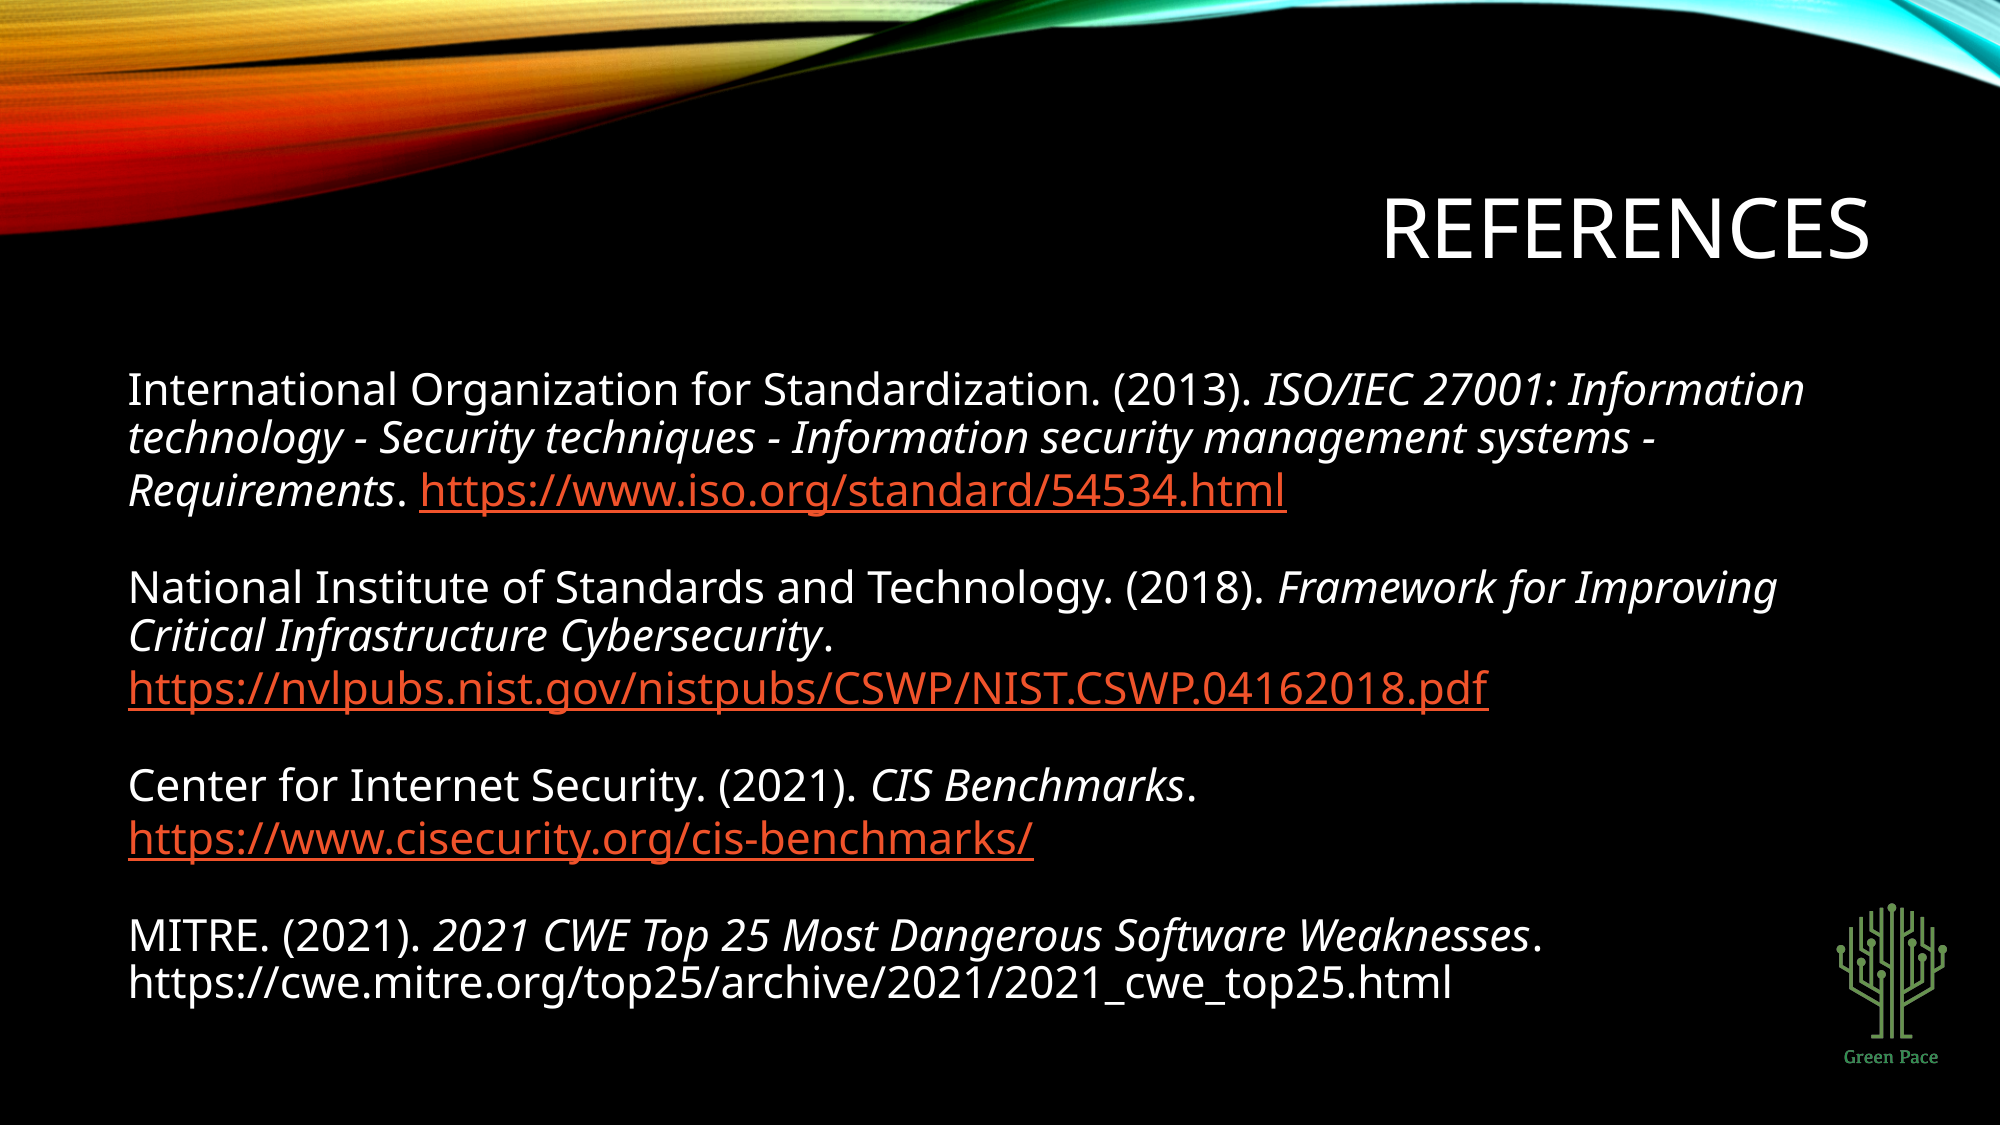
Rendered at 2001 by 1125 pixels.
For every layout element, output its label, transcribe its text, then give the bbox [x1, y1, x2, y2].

list International Organization for Standardization. (2013). ISO/IEC 27001: Information technology - Security techniques - Information security management systems - Requirements. https://www.iso.org/standard/54534.html National Institute of Standards and Technology. (2018). Framework for Improving Critical Infrastructure Cybersecurity. https://nvlpubs.nist.gov/nistpubs/CSWP/NIST.CSWP.04162018.pdf Center for Internet Security. (2021). CIS Benchmarks. https://www.cisecurity.org/cis-benchmarks/ MITRE. (2021). 2021 CWE Top 25 Most Dangerous Software Weaknesses. https://cwe.mitre.org/top25/archive/2021/2021_cwe_top25.html [112, 360, 1888, 1021]
title REFERENCES [474, 125, 1888, 338]
picture [1817, 892, 1964, 1082]
picture [0, 0, 2000, 237]
